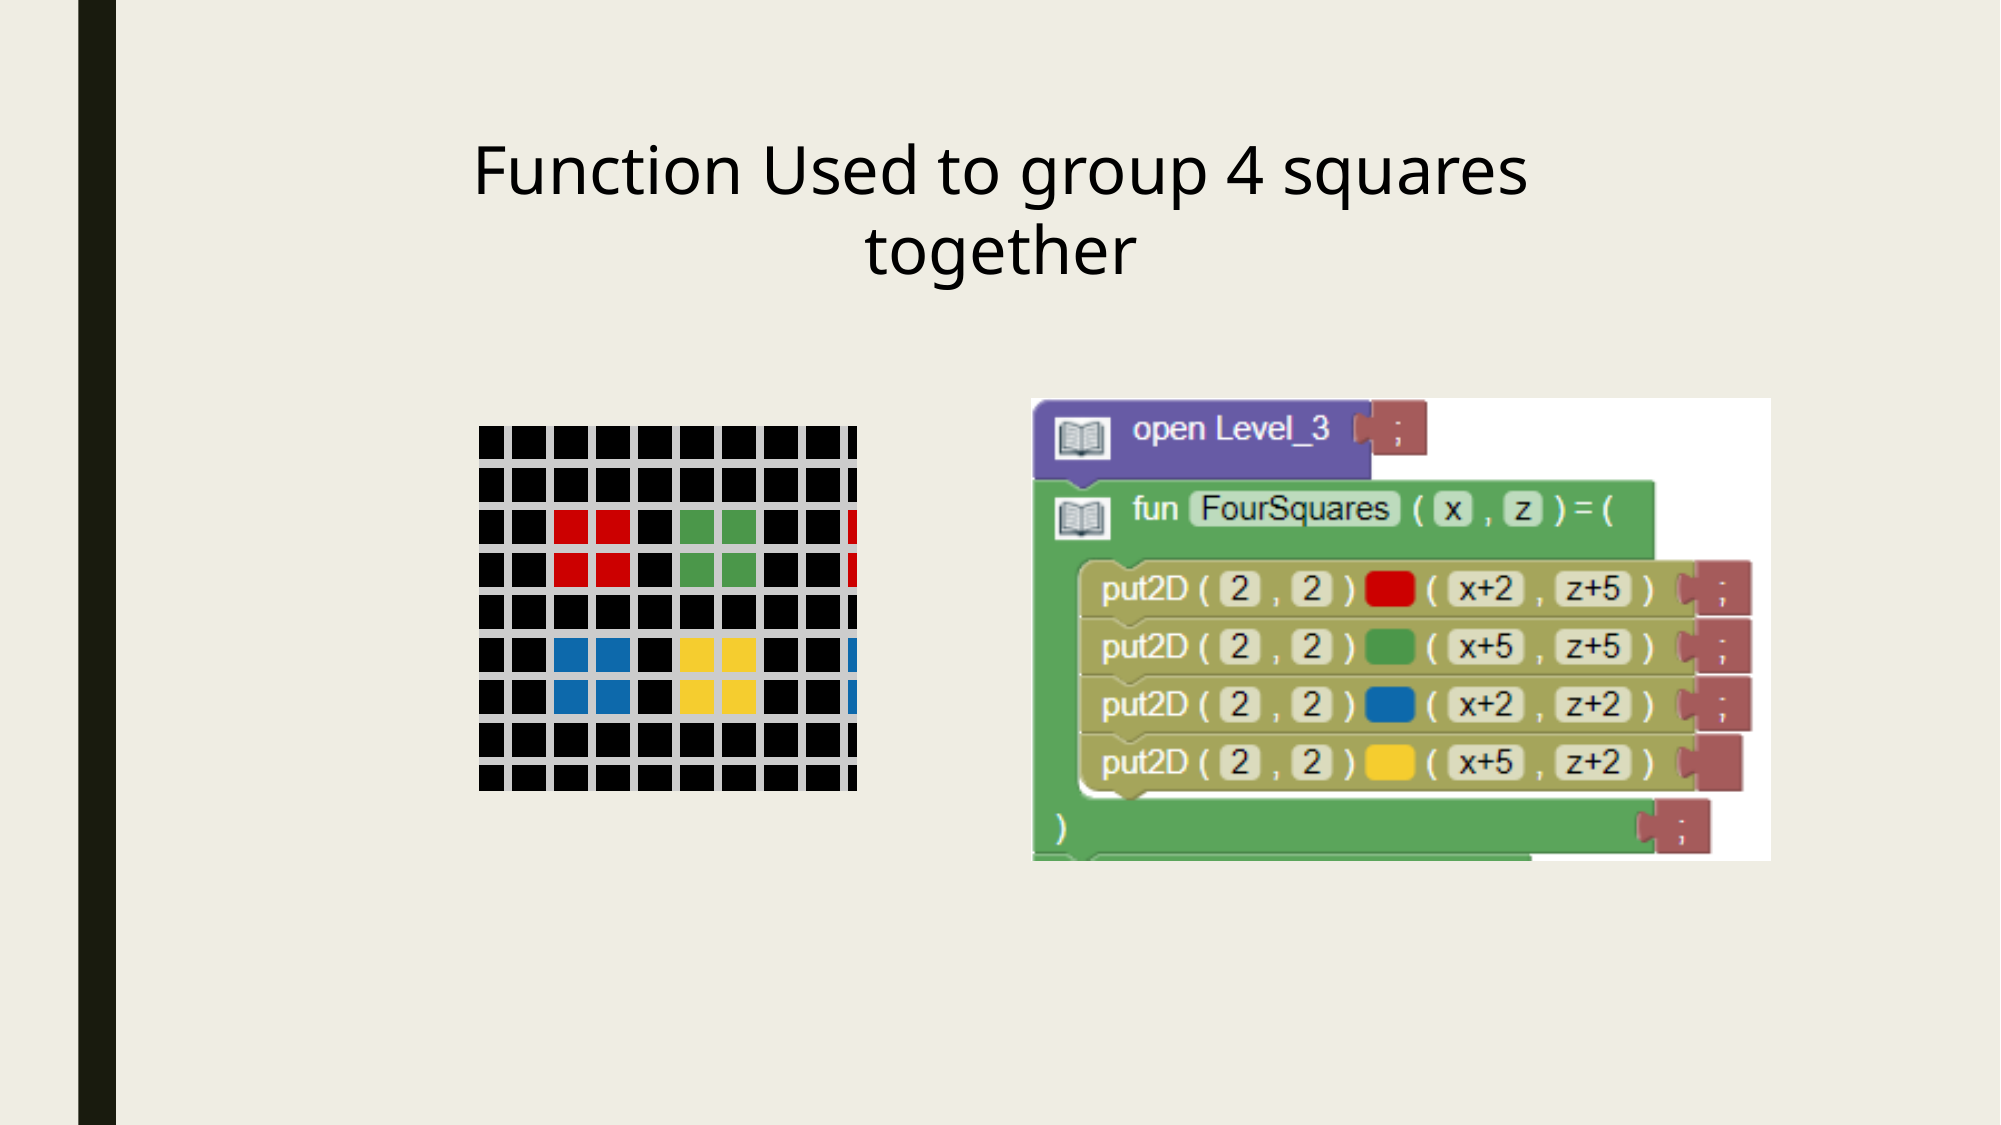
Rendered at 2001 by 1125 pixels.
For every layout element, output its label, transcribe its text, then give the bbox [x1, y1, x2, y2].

text_box Function Used to group 4 squares together [345, 120, 1658, 296]
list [1031, 398, 1771, 861]
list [479, 426, 857, 791]
